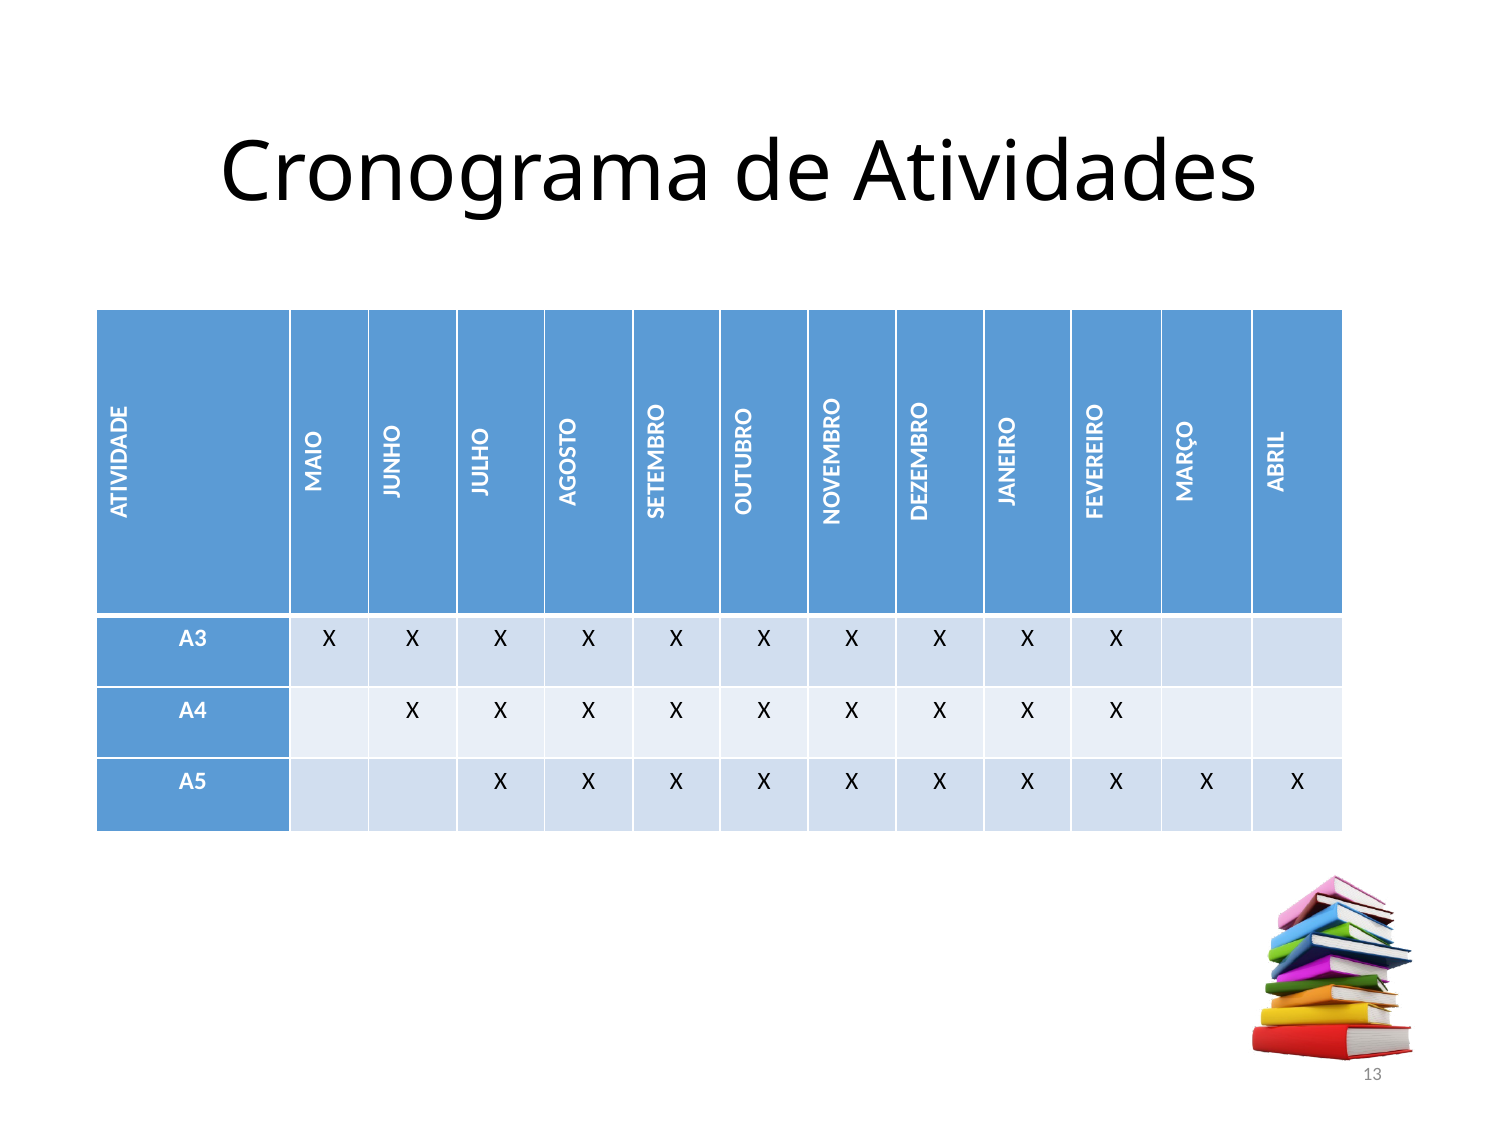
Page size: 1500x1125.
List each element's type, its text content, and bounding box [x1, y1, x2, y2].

table_cell [1162, 688, 1251, 757]
table_cell X [809, 688, 895, 757]
table_cell [1253, 688, 1342, 757]
table_cell [1162, 618, 1251, 686]
table_cell X [809, 618, 895, 686]
table_cell X [458, 688, 544, 757]
table_header DEZEMBRO [897, 310, 983, 613]
table_cell X [721, 618, 807, 686]
table_header NOVEMBRO [809, 310, 895, 613]
table_header JULHO [458, 310, 544, 613]
table_cell [1253, 618, 1342, 686]
table_cell X [634, 618, 719, 686]
table_cell A5 [97, 759, 289, 831]
table_cell A3 [97, 618, 289, 686]
table_header ABRIL [1253, 310, 1342, 613]
table_cell X [545, 688, 632, 757]
table_cell [291, 688, 368, 757]
table_cell X [369, 618, 456, 686]
table_cell X [985, 618, 1070, 686]
table_cell X [721, 688, 807, 757]
table_cell X [721, 759, 807, 831]
table_header SETEMBRO [634, 310, 719, 613]
table_cell X [545, 759, 632, 831]
table_cell X [1253, 759, 1342, 831]
table_cell X [1072, 618, 1161, 686]
table_cell X [634, 688, 719, 757]
table_cell X [1162, 759, 1251, 831]
table_header MARÇO [1162, 310, 1251, 613]
picture [1248, 870, 1416, 1065]
table_cell X [897, 688, 983, 757]
title Cronograma de Atividades [63, 99, 1416, 247]
table_cell X [369, 688, 456, 757]
table_cell [291, 759, 368, 831]
table_cell [369, 759, 456, 831]
table_header JUNHO [369, 310, 456, 613]
table_cell X [1072, 759, 1161, 831]
slide_number 13 [1059, 1042, 1397, 1103]
table_cell X [897, 618, 983, 686]
table_cell X [458, 618, 544, 686]
table_cell X [809, 759, 895, 831]
table_header JANEIRO [985, 310, 1070, 613]
table_cell X [1072, 688, 1161, 757]
table_cell X [897, 759, 983, 831]
table_cell X [985, 759, 1070, 831]
table_cell X [634, 759, 719, 831]
table_header OUTUBRO [721, 310, 807, 613]
table_cell X [291, 618, 368, 686]
table_cell X [458, 759, 544, 831]
table_header AGOSTO [545, 310, 632, 613]
table_cell A4 [97, 688, 289, 757]
table_header FEVEREIRO [1072, 310, 1161, 613]
table_header ATIVIDADE [97, 310, 289, 613]
table_header MAIO [291, 310, 368, 613]
table_cell X [545, 618, 632, 686]
table_cell X [985, 688, 1070, 757]
